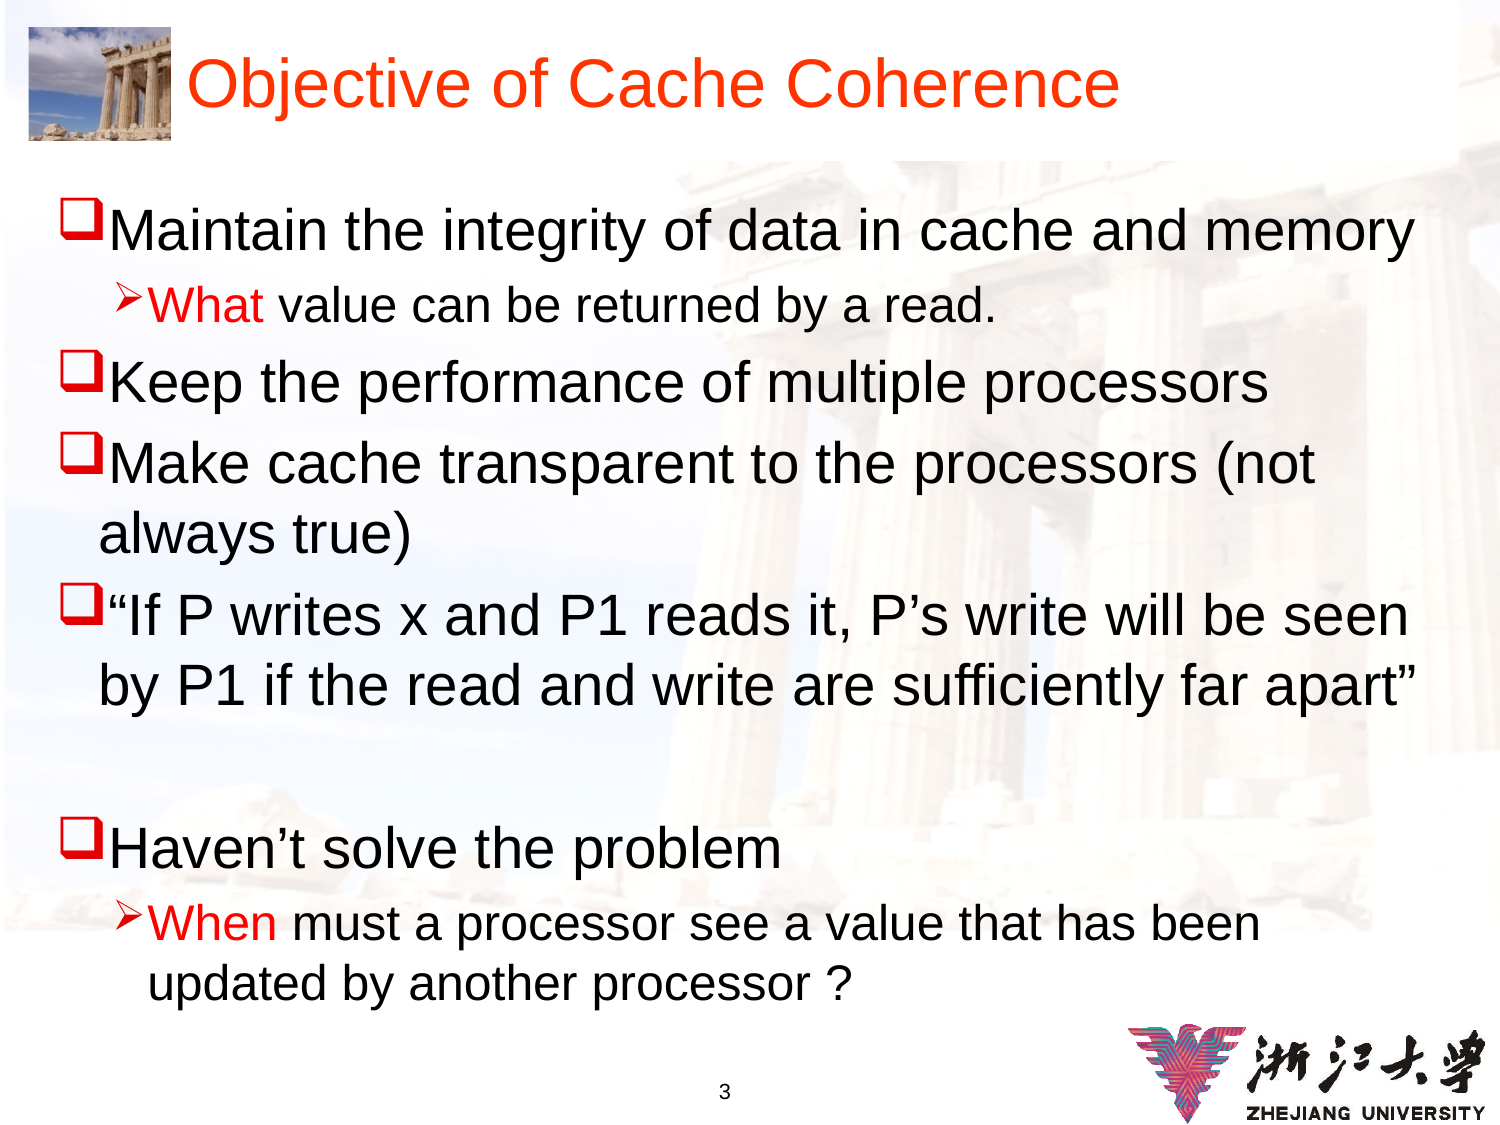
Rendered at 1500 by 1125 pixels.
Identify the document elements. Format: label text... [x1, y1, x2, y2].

title Objective of Cache Coherence [171, 0, 1459, 161]
list Maintain the integrity of data in cache and memory What value can be returned by a read. Keep the performance of multiple processors Make cache transparent to the processors (not always true) “If P writes x and P1 reads it, P’s write will be seen by P1 if the read and write are sufficiently far apart” Haven’t solve the problem When must a processor see a value that has been updated by another processor ? [41, 184, 1459, 972]
picture [0, 0, 1500, 1125]
